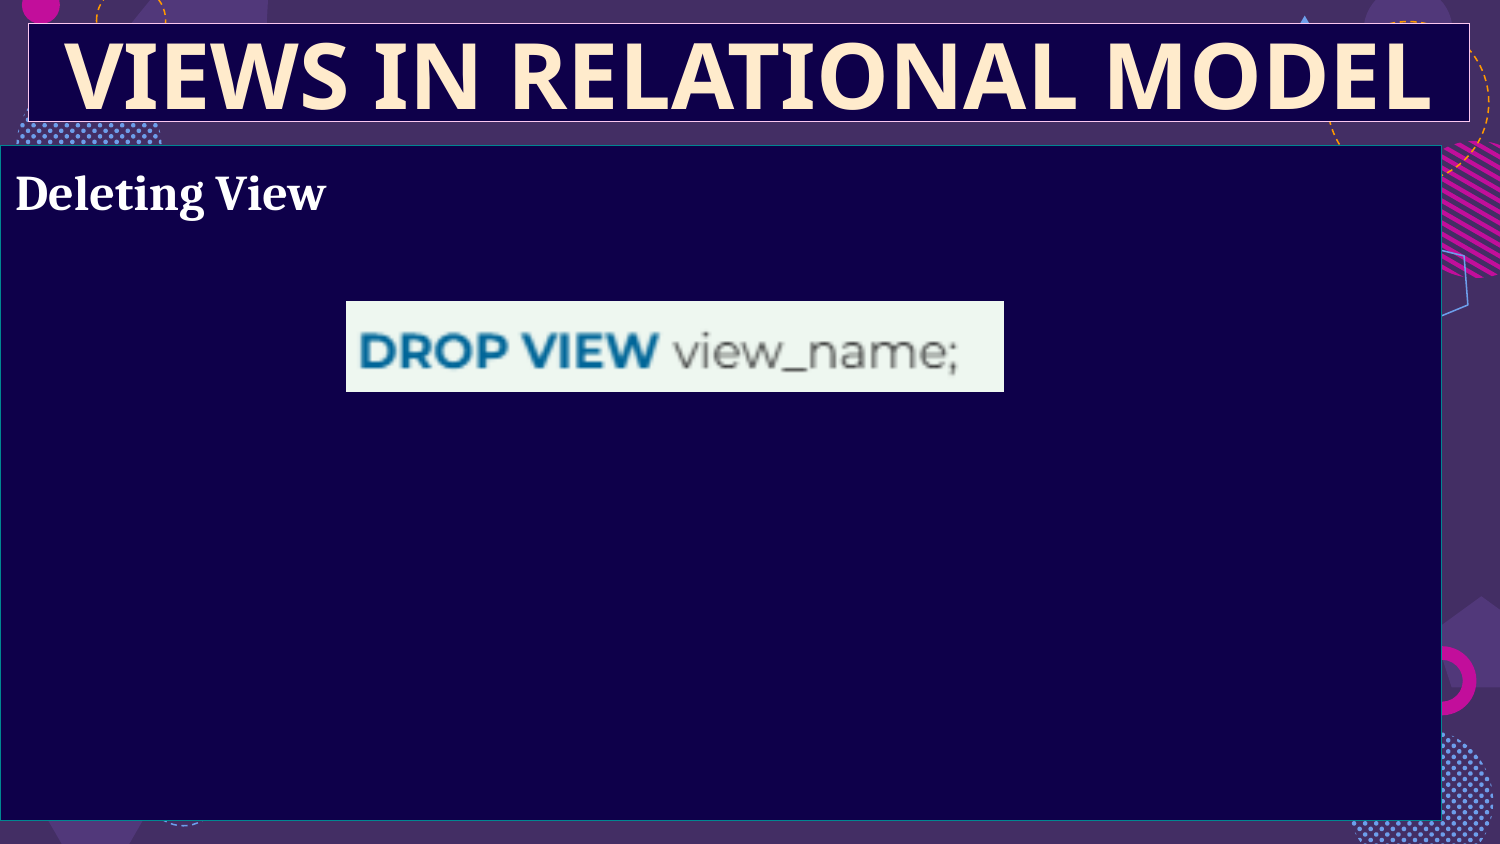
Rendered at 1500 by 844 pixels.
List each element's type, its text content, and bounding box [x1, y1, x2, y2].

picture [346, 301, 1004, 392]
title VIEWS IN RELATIONAL MODEL [28, 23, 1470, 122]
subtitle Deleting View [0, 145, 1442, 821]
